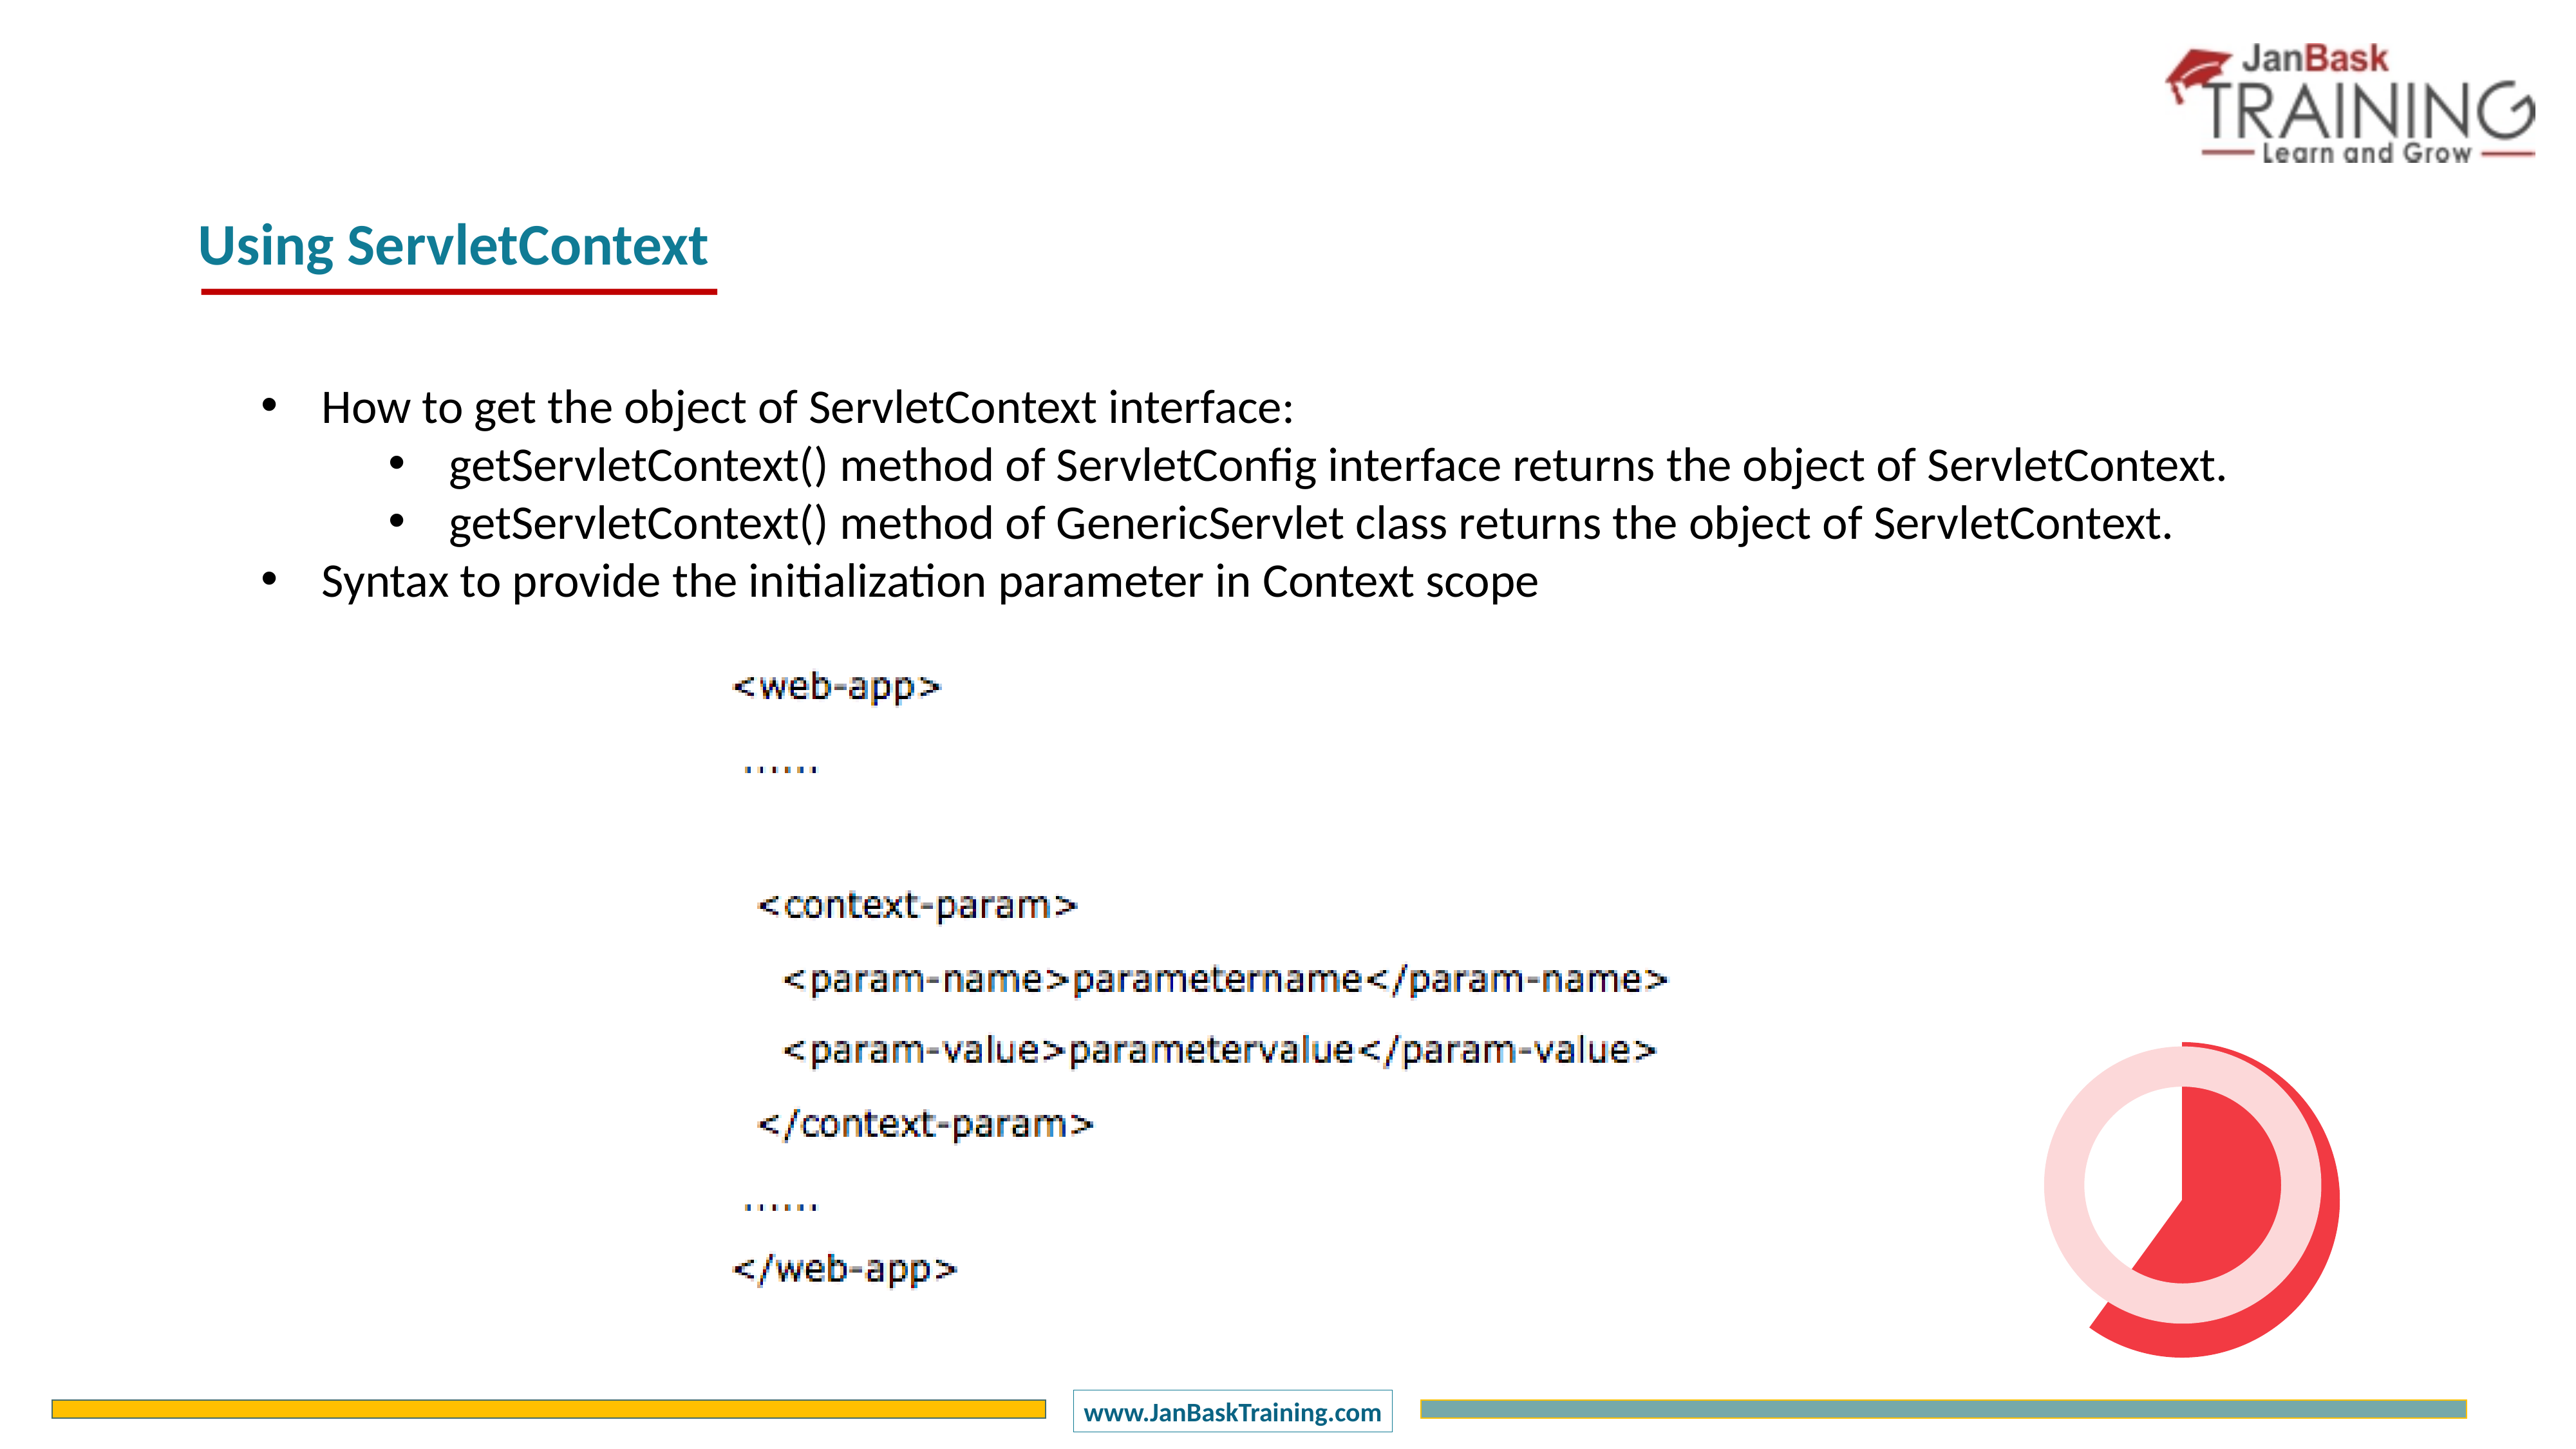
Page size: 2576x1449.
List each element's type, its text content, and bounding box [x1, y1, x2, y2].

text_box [2022, 1040, 2342, 1360]
text_box Using ServletContext [193, 201, 2000, 282]
picture [717, 662, 1701, 1304]
picture [2165, 43, 2535, 163]
text_box How to get the object of ServletContext interface: getServletContext() method of ServletConfig interface returns the object of ServletContext. getServletContext() method of GenericServlet class returns the object of ServletContext. Syntax to provide the initialization parameter in Context scope [256, 370, 2367, 612]
